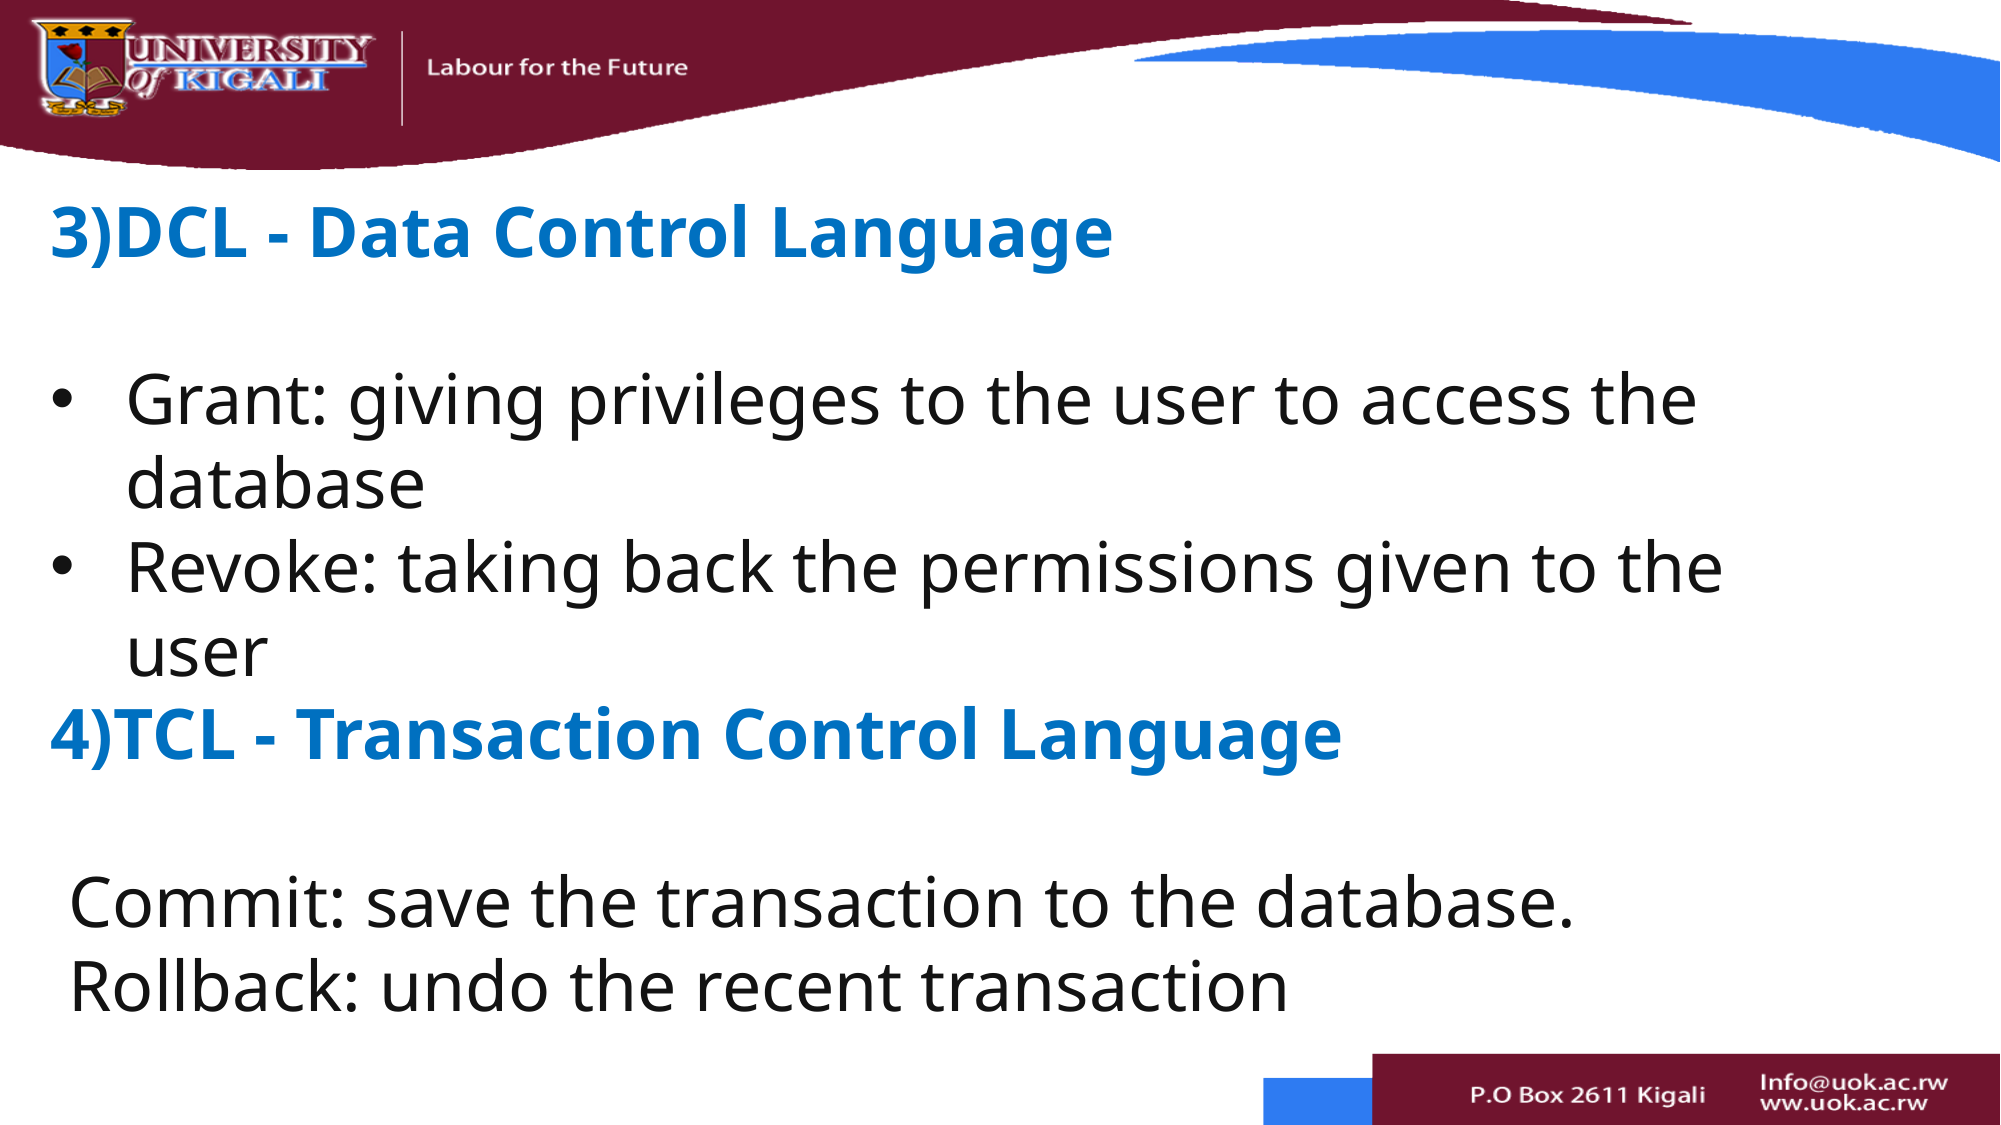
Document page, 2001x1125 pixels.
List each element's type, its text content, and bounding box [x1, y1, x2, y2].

picture [0, 0, 2000, 1125]
list 3)DCL - Data Control Language Grant: giving privileges to the user to access the database Revoke: taking back the permissions given to the user 4)TCL - Transaction Control Language Commit: save the transaction to the database. Rollback: undo the recent transaction [50, 187, 1853, 1034]
